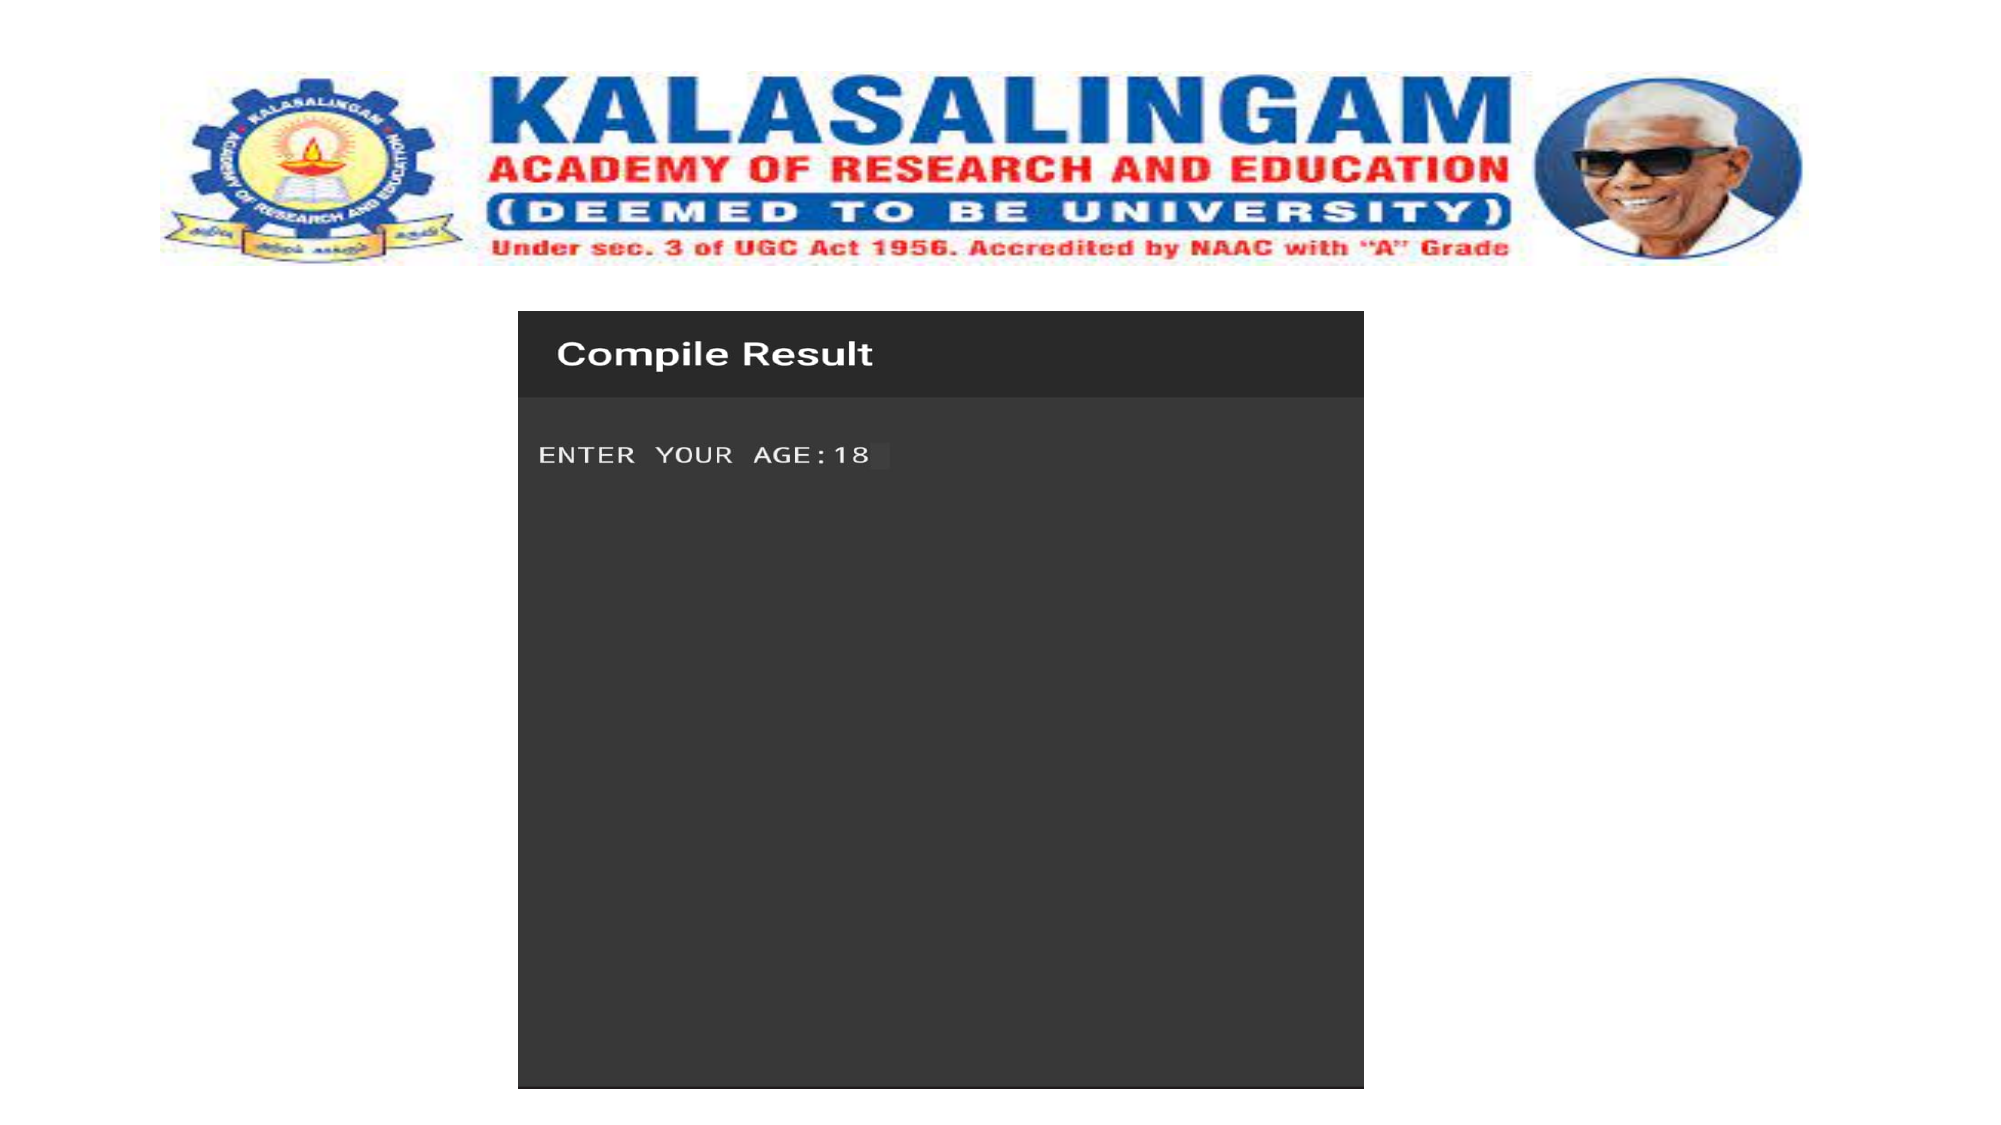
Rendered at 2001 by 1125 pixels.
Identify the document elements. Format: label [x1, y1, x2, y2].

list [518, 311, 1364, 1089]
picture [160, 71, 1809, 266]
